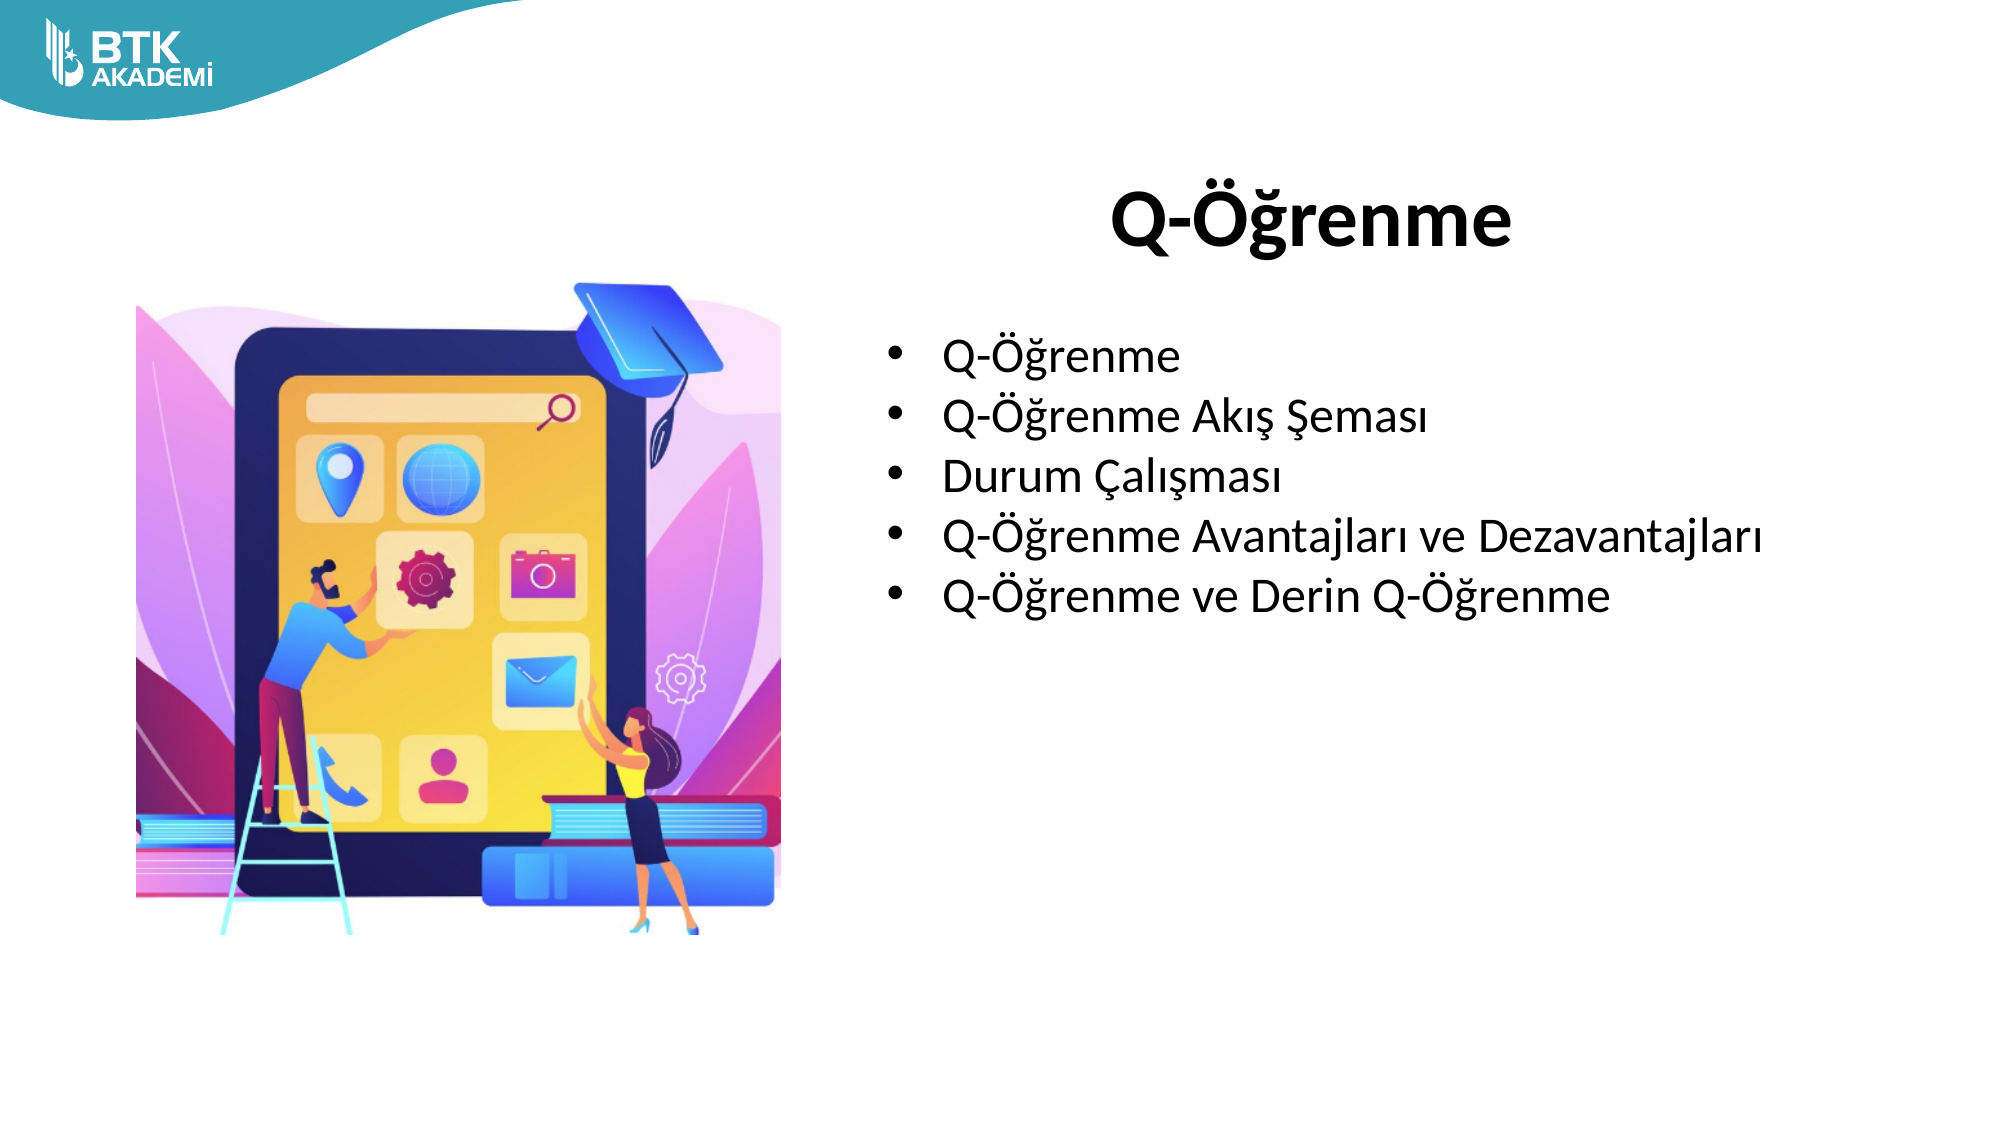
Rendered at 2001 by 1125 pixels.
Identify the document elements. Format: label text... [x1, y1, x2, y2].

picture [136, 270, 781, 935]
text_box Q-Öğrenme Q-Öğrenme Akış Şeması Durum Çalışması Q-Öğrenme Avantajları ve Dezavantajları Q-Öğrenme ve Derin Q-Öğrenme [871, 315, 1941, 631]
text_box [0, 0, 523, 121]
title Q-Öğrenme [732, 64, 1892, 273]
